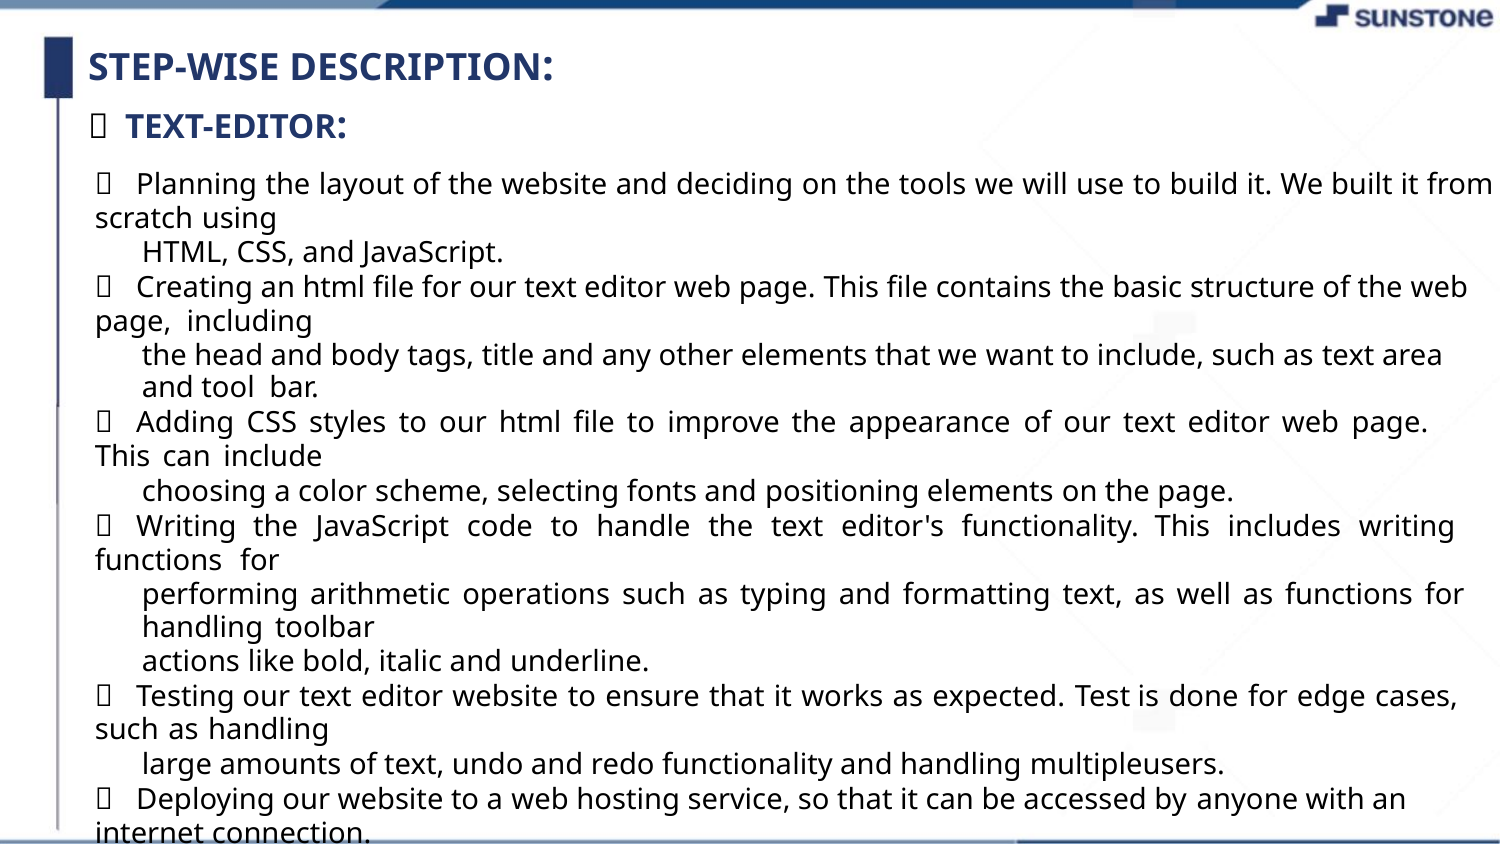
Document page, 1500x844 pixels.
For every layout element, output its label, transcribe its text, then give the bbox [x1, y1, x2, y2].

text_box [0, 0, 1500, 844]
text_box STEP-WISE DESCRIPTION: [88, 42, 599, 89]
text_box  Planning the layout of the website and deciding on the tools we will use to build it. We built it from scratch using HTML, CSS, and JavaScript.  Creating an html file for our text editor web page. This file contains the basic structure of the web page, including the head and body tags, title and any other elements that we want to include, such as text area and tool bar.  Adding CSS styles to our html file to improve the appearance of our text editor web page. This can include choosing a color scheme, selecting fonts and positioning elements on the page.  Writing the JavaScript code to handle the text editor's functionality. This includes writing functions for performing arithmetic operations such as typing and formatting text, as well as functions for handling toolbar actions like bold, italic and underline.  Testing our text editor website to ensure that it works as expected. Test is done for edge cases, such as handling large amounts of text, undo and redo functionality and handling multipleusers.  Deploying our website to a web hosting service, so that it can be accessed by anyone with an internet connection.  Optimizing our website for performance and search engine optimization (SEO), to ensure that it loads quickly and is easily discoverable by search engines.  Continuing to maintain and updating our website as needed, adding new features or fixing any issues that arise over time. We may want to add features like spell-check, file upload/download, or integration with cloud storage services. [94, 166, 1496, 844]
text_box  TEXT-EDITOR: [88, 104, 401, 147]
